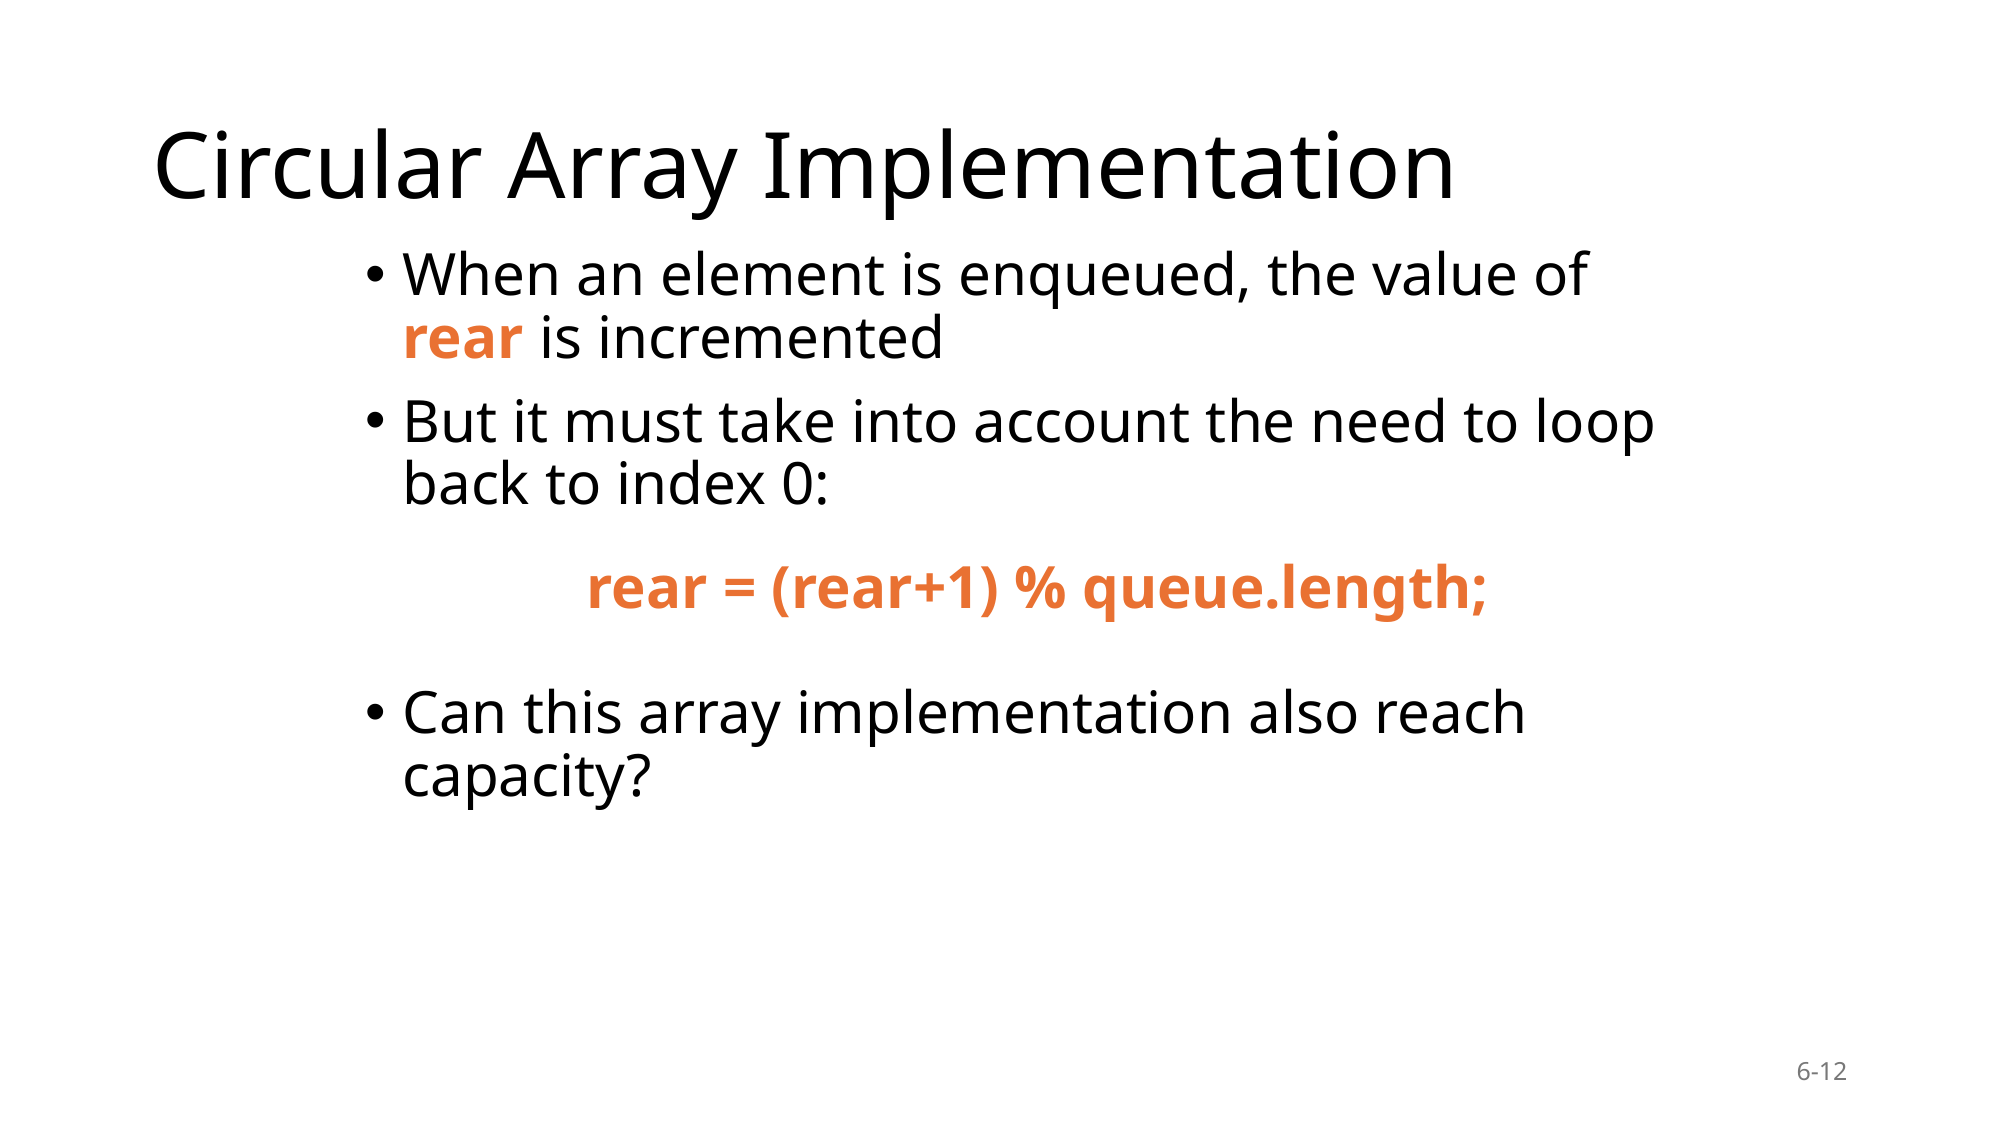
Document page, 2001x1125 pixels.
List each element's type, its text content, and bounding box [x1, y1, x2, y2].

list When an element is enqueued, the value of rear is incremented But it must take into account the need to loop back to index 0: rear = (rear+1) % queue.length; Can this array implementation also reach capacity? [350, 237, 1725, 1000]
slide_number 6-12 [1412, 1042, 1863, 1103]
title Circular Array Implementation [137, 59, 1863, 278]
